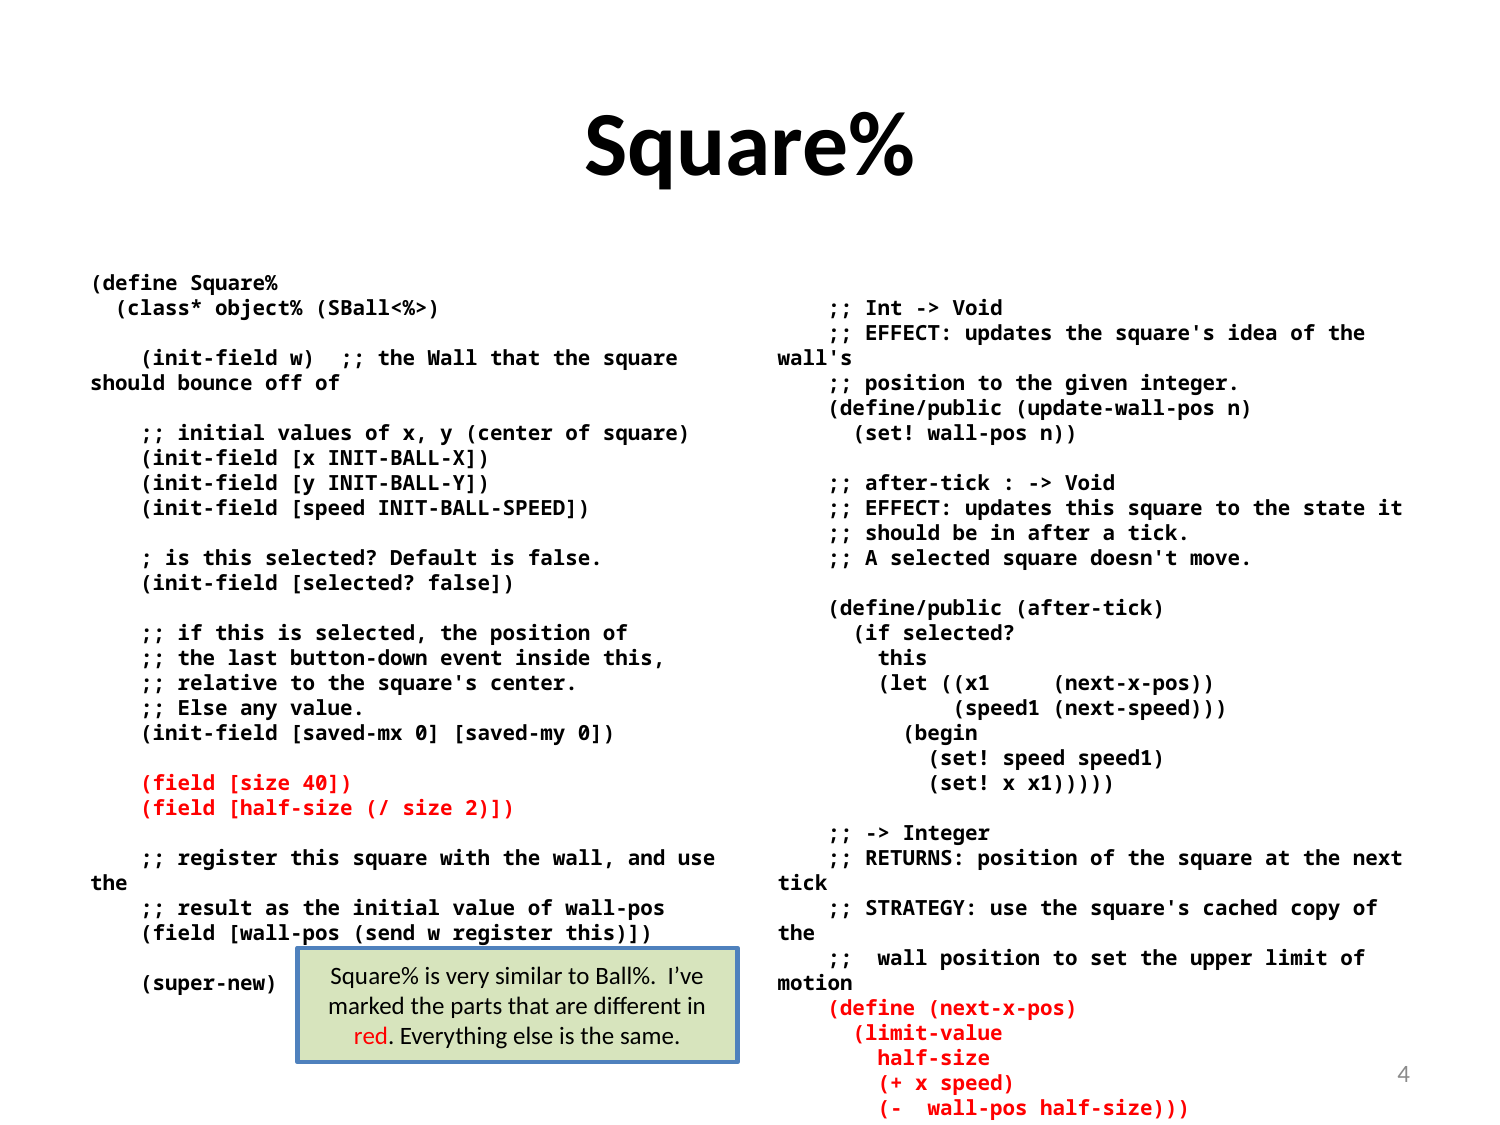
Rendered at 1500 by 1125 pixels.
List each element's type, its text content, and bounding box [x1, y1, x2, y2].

slide_number 4 [1074, 1042, 1425, 1103]
title Square% [75, 45, 1425, 233]
text_box Square% is very similar to Ball%. I’ve marked the parts that are different in red. Everything else is the same. [295, 946, 740, 1064]
list (define Square% (class* object% (SBall<%>) (init-field w) ;; the Wall that the square should bounce off of ;; initial values of x, y (center of square) (init-field [x INIT-BALL-X]) (init-field [y INIT-BALL-Y]) (init-field [speed INIT-BALL-SPEED]) ; is this selected? Default is false. (init-field [selected? false]) ;; if this is selected, the position of ;; the last button-down event inside this, ;; relative to the square's center. ;; Else any value. (init-field [saved-mx 0] [saved-my 0]) (field [size 40]) (field [half-size (/ size 2)]) ;; register this square with the wall, and use the ;; result as the initial value of wall-pos (field [wall-pos (send w register this)]) (super-new) [75, 262, 738, 1005]
list ;; Int -> Void ;; EFFECT: updates the square's idea of the wall's ;; position to the given integer. (define/public (update-wall-pos n) (set! wall-pos n)) ;; after-tick : -> Void ;; EFFECT: updates this square to the state it ;; should be in after a tick. ;; A selected square doesn't move. (define/public (after-tick) (if selected? this (let ((x1 (next-x-pos)) (speed1 (next-speed))) (begin (set! speed speed1) (set! x x1))))) ;; -> Integer ;; RETURNS: position of the square at the next tick ;; STRATEGY: use the square's cached copy of the ;; wall position to set the upper limit of motion (define (next-x-pos) (limit-value half-size (+ x speed) (- wall-pos half-size))) [762, 262, 1425, 1005]
